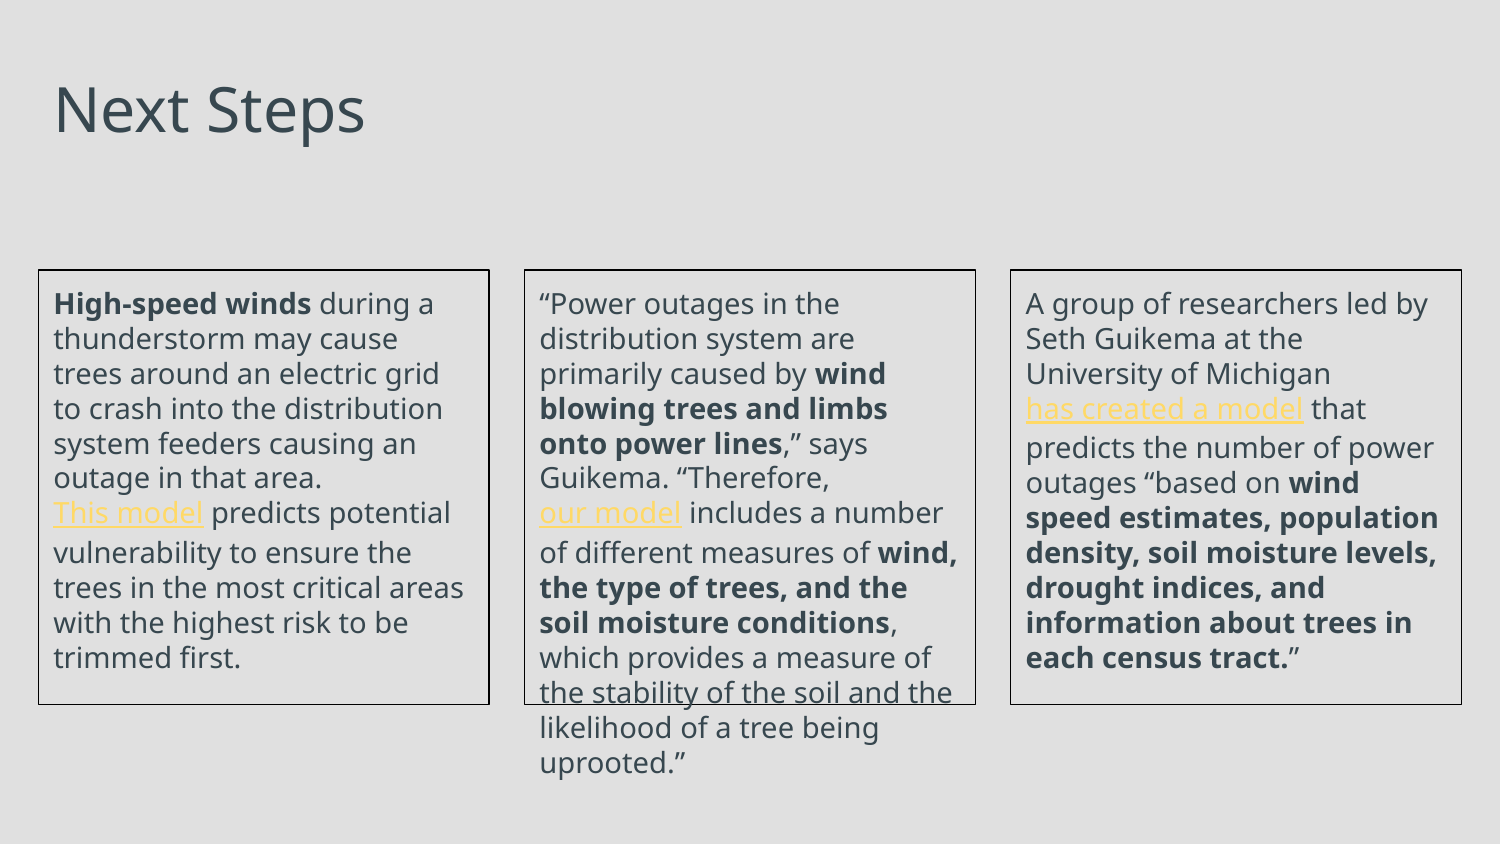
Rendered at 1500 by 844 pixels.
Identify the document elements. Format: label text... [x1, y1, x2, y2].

text_box High-speed winds during a thunderstorm may cause trees around an electric grid to crash into the distribution system feeders causing an outage in that area. This model predicts potential vulnerability to ensure the trees in the most critical areas with the highest risk to be trimmed first. [38, 270, 490, 705]
text_box A group of researchers led by Seth Guikema at the University of Michigan has created a model that predicts the number of power outages “based on wind speed estimates, population density, soil moisture levels, drought indices, and information about trees in each census tract.” [1010, 270, 1462, 705]
text_box “Power outages in the distribution system are primarily caused by wind blowing trees and limbs onto power lines,” says Guikema. “Therefore, our model includes a number of different measures of wind, the type of trees, and the soil moisture conditions, which provides a measure of the stability of the soil and the likelihood of a tree being uprooted.” [524, 270, 976, 705]
title Next Steps [38, 54, 1436, 149]
